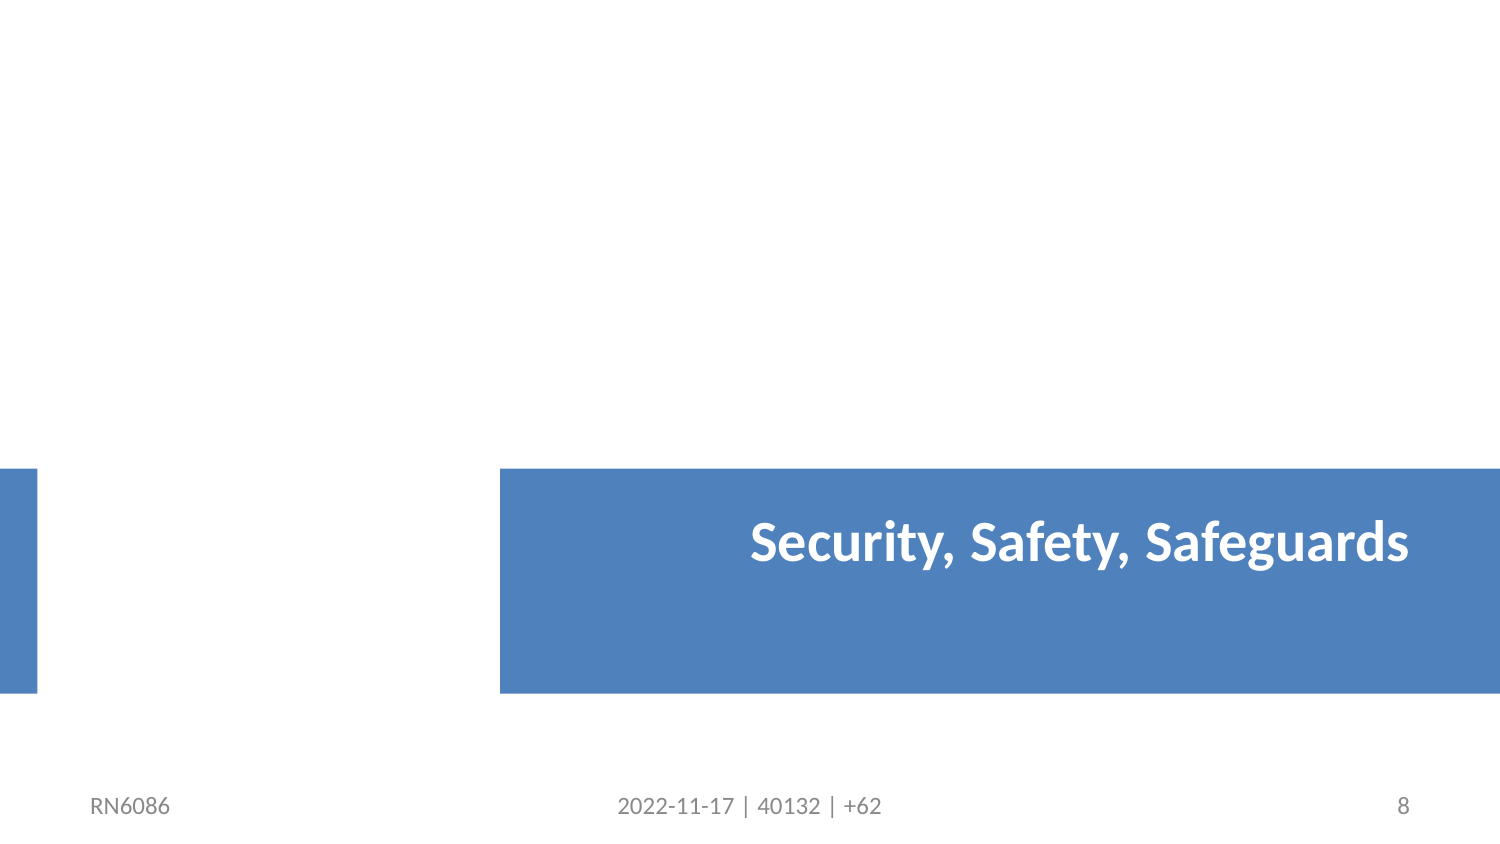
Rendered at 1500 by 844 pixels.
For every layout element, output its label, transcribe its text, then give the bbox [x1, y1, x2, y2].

slide_number RN6086 [75, 782, 463, 827]
footer 2022-11-17 | 40132 | +62 [512, 782, 988, 827]
slide_number 8 [1074, 782, 1425, 827]
text_box Security, Safety, Safeguards [587, 509, 1425, 666]
